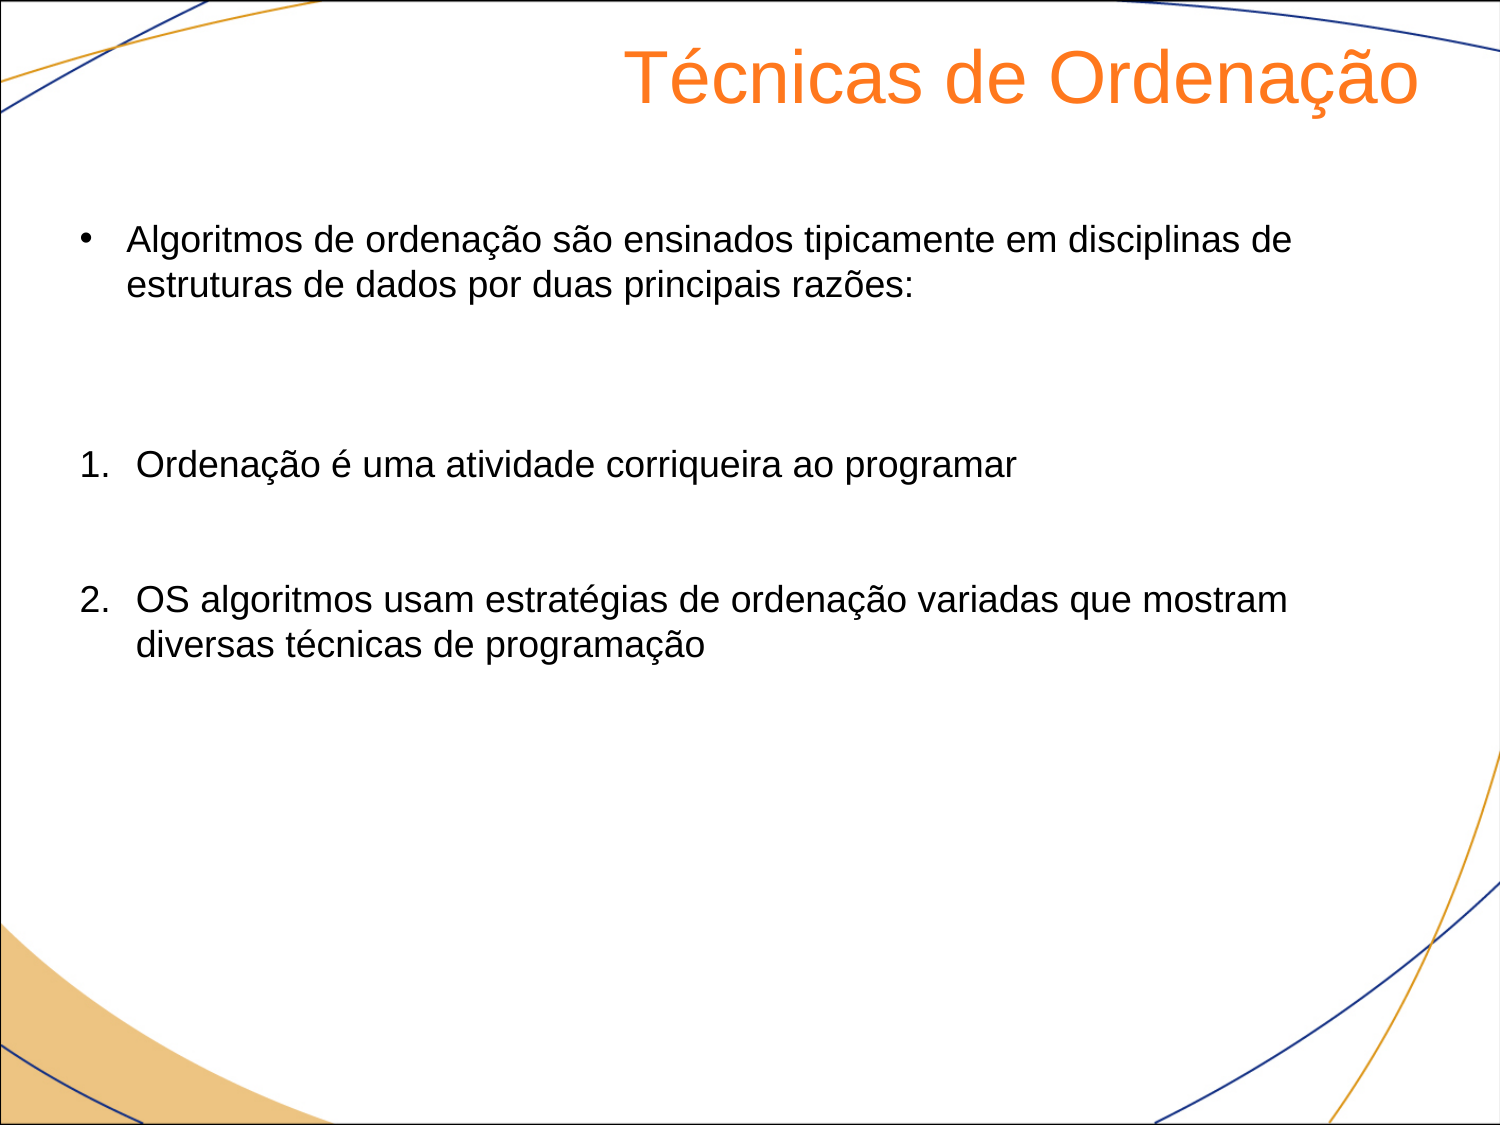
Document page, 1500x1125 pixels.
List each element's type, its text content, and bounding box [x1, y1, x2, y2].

text_box Técnicas de Ordenação [360, 21, 1436, 127]
picture [0, 0, 1500, 1125]
text_box Algoritmos de ordenação são ensinados tipicamente em disciplinas de estruturas de dados por duas principais razões: Ordenação é uma atividade corriqueira ao programar OS algoritmos usam estratégias de ordenação variadas que mostram diversas técnicas de programação [64, 208, 1376, 808]
